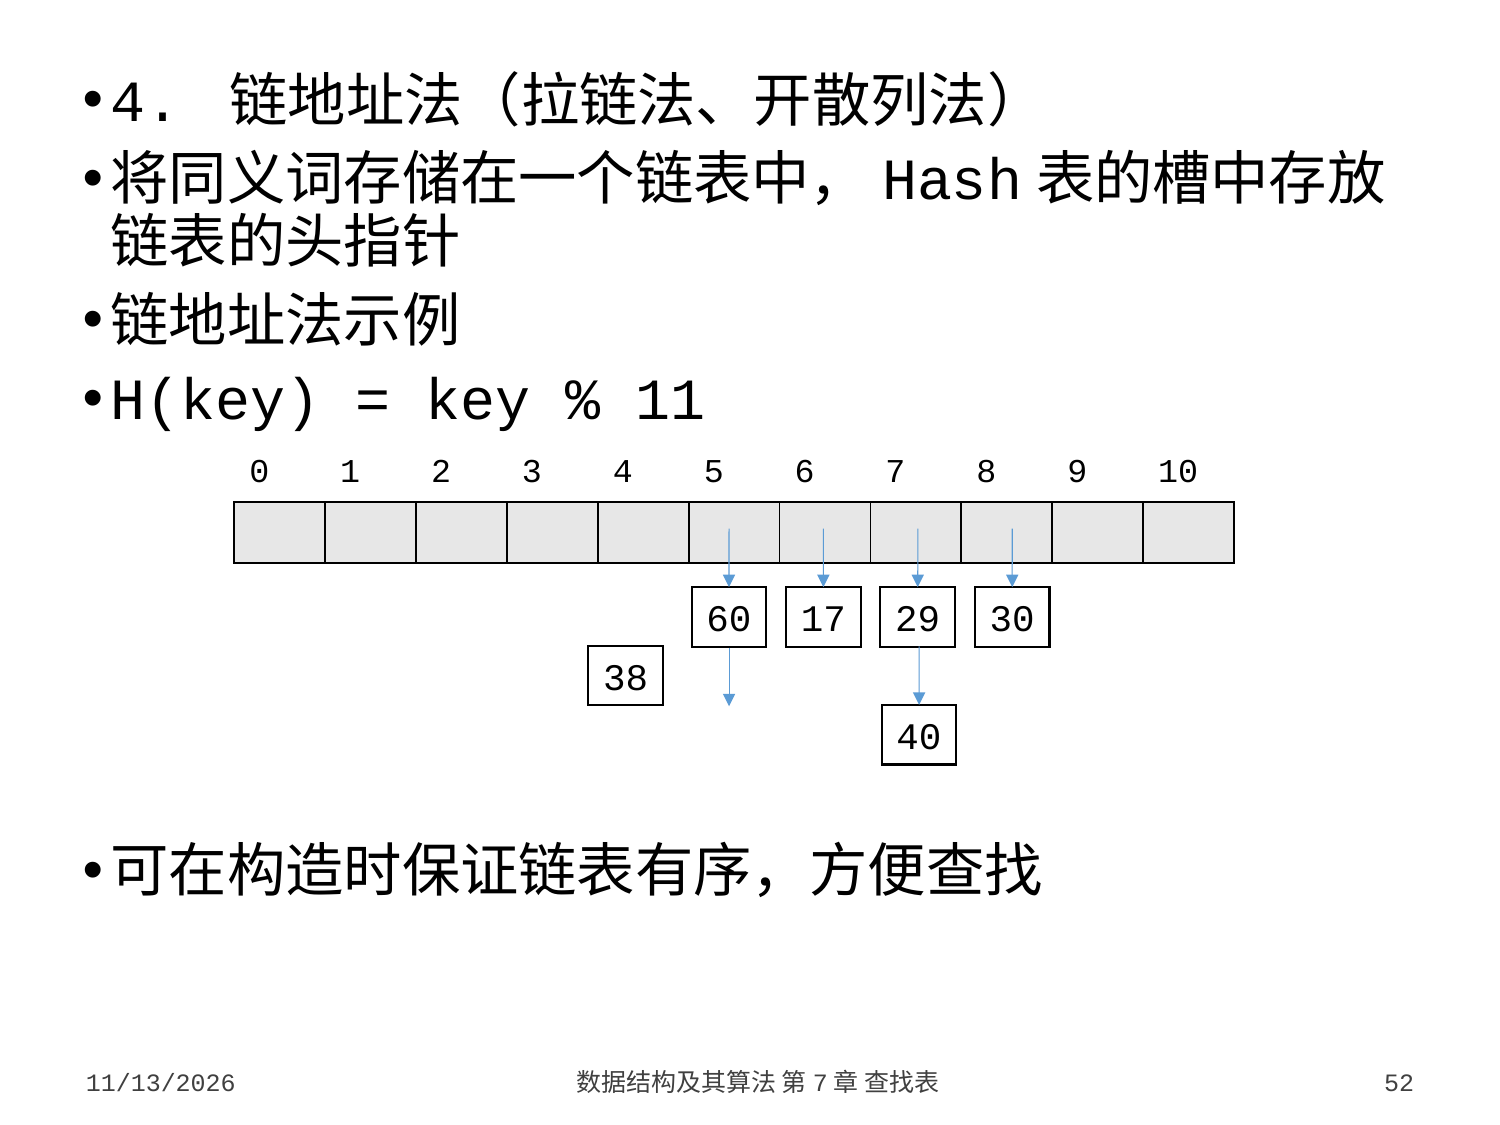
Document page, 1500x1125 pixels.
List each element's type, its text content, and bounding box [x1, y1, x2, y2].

table_header [235, 509, 324, 562]
table_header 10 [1143, 448, 1234, 509]
text_box 38 [587, 645, 664, 706]
table_header [780, 509, 870, 562]
table_header 8 [961, 448, 1052, 509]
table_header 6 [780, 448, 870, 509]
table_header 4 [598, 448, 689, 509]
footer 数据结构及其算法 第7章 查找表 [281, 1045, 1235, 1105]
text_box 40 [881, 704, 957, 766]
table_header 5 [689, 448, 780, 509]
table_header [417, 509, 506, 562]
table_header [871, 509, 960, 562]
text_box 29 [879, 586, 956, 648]
table_header [599, 509, 688, 562]
table_header 0 [234, 448, 325, 509]
table_header [1053, 509, 1142, 562]
text_box 30 [974, 586, 1051, 648]
table_header 9 [1052, 448, 1143, 509]
table_header [690, 509, 779, 562]
slide_number 52 [1251, 1045, 1430, 1105]
table_header 7 [870, 448, 961, 509]
table_header [962, 509, 1051, 562]
table_header 1 [325, 448, 416, 509]
table_header [508, 509, 597, 562]
table_header [1144, 509, 1233, 562]
table_header 2 [416, 448, 507, 509]
table_header [326, 509, 415, 562]
table_header 3 [507, 448, 598, 509]
text_box 60 [691, 586, 767, 648]
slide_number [70, 1045, 264, 1105]
text_box 17 [785, 586, 862, 648]
list 4. 链地址法（拉链法、开散列法） 将同义词存储在一个链表中，Hash表的槽中存放链表的头指针 链地址法示例 H(key) = key % 11 可在构造时保证链表有序，方便查找 [70, 58, 1430, 1022]
